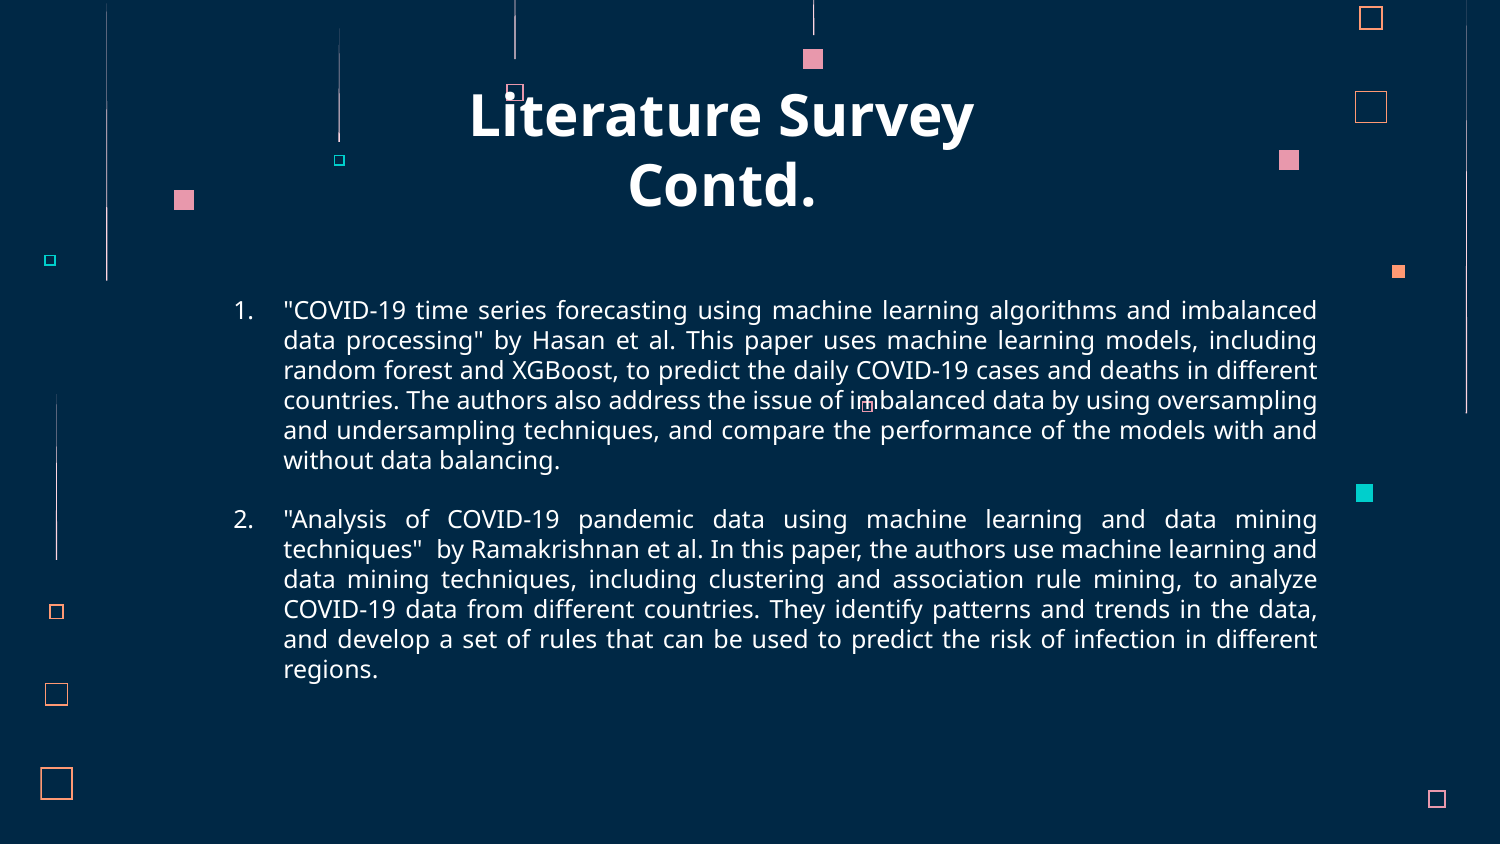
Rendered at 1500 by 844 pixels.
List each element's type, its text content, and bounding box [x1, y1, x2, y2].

subtitle "COVID-19 time series forecasting using machine learning algorithms and imbalanced data processing" by Hasan et al. This paper uses machine learning models, including random forest and XGBoost, to predict the daily COVID-19 cases and deaths in different countries. The authors also address the issue of imbalanced data by using oversampling and undersampling techniques, and compare the performance of the models with and without data balancing. "Analysis of COVID-19 pandemic data using machine learning and data mining techniques" by Ramakrishnan et al. In this paper, the authors use machine learning and data mining techniques, including clustering and association rule mining, to analyze COVID-19 data from different countries. They identify patterns and trends in the data, and develop a set of rules that can be used to predict the risk of infection in different regions. [193, 279, 1335, 701]
title Literature Survey Contd. [419, 142, 1025, 234]
